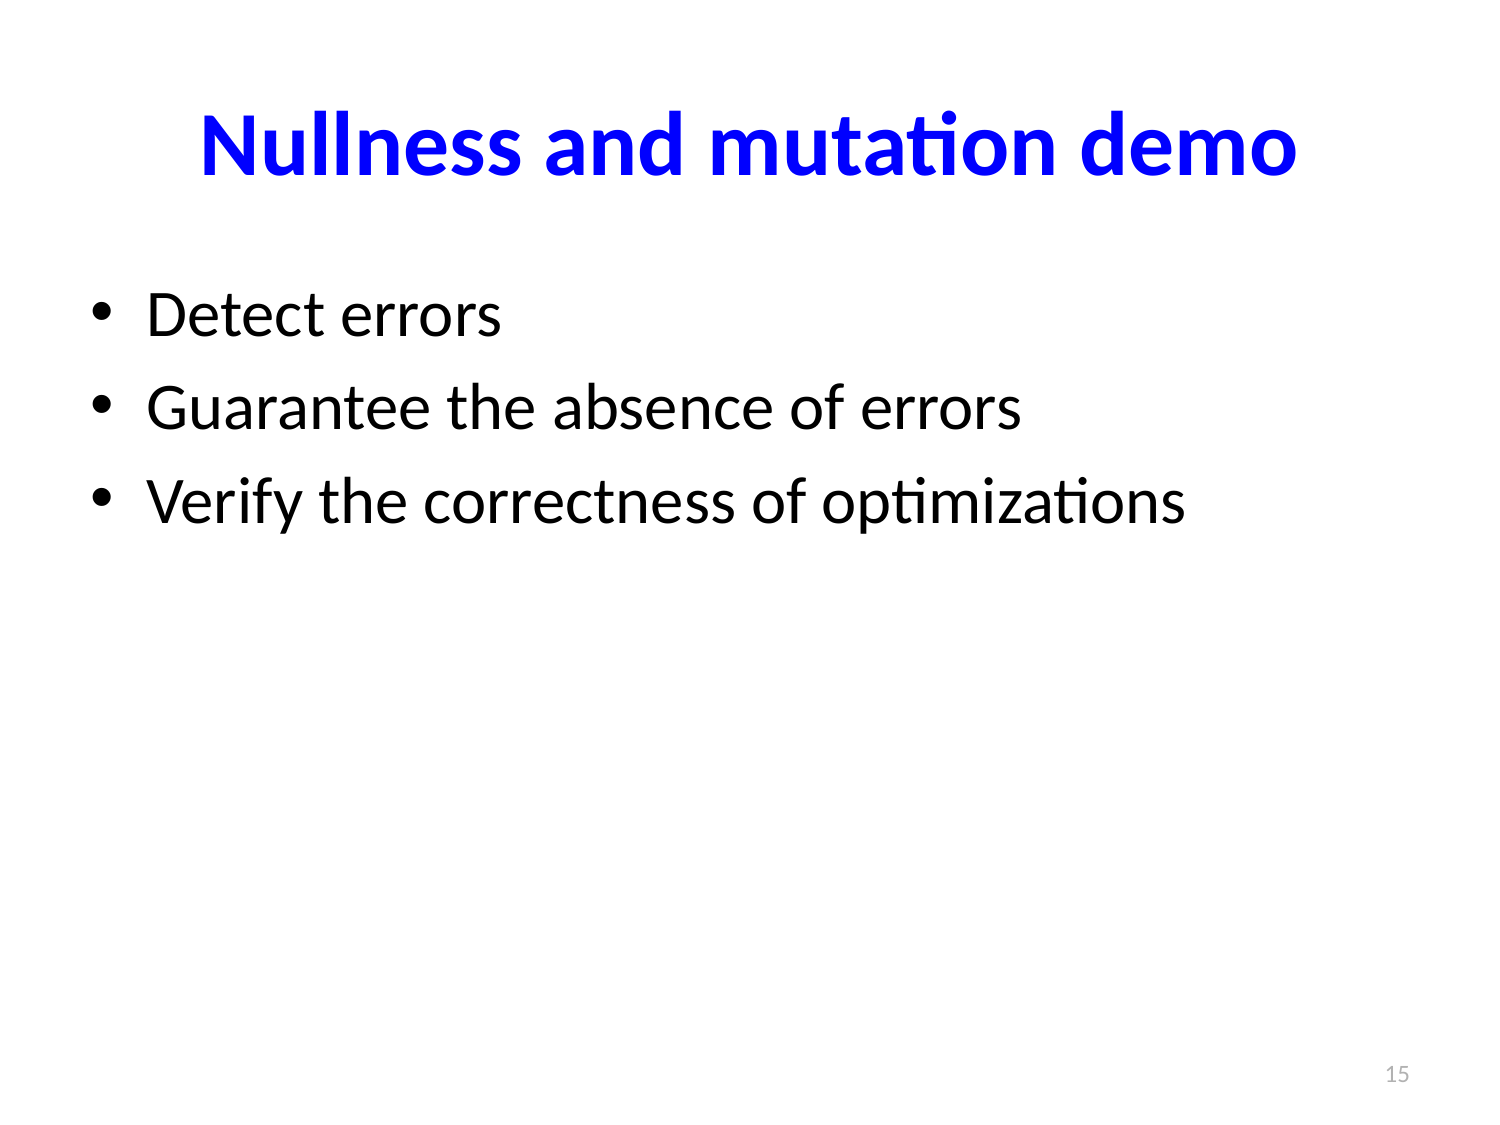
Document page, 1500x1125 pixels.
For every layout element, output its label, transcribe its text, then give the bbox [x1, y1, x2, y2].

list Detect errors Guarantee the absence of errors Verify the correctness of optimizations [75, 262, 1425, 1005]
title Nullness and mutation demo [75, 45, 1425, 233]
slide_number 15 [1074, 1042, 1425, 1103]
